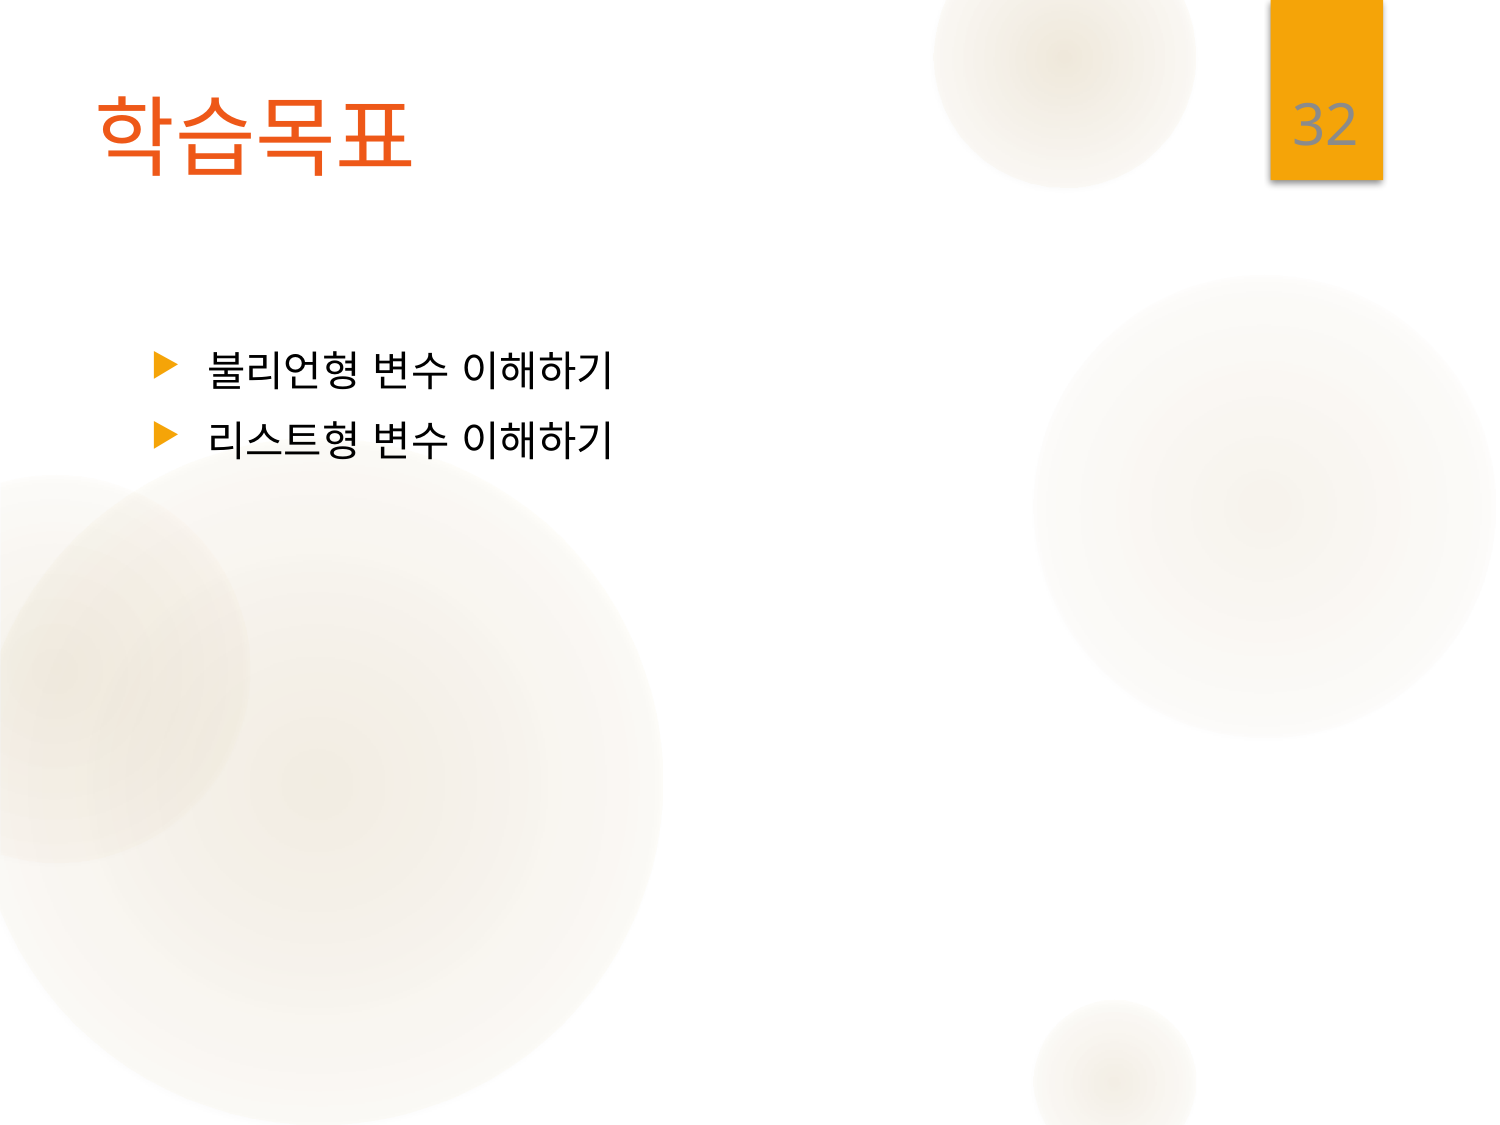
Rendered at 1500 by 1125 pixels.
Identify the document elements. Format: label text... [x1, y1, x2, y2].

title 학습목표 [79, 74, 1237, 304]
slide_number 32 [1273, 48, 1378, 175]
list 불리언형 변수 이해하기 리스트형 변수 이해하기 [135, 336, 1237, 1025]
